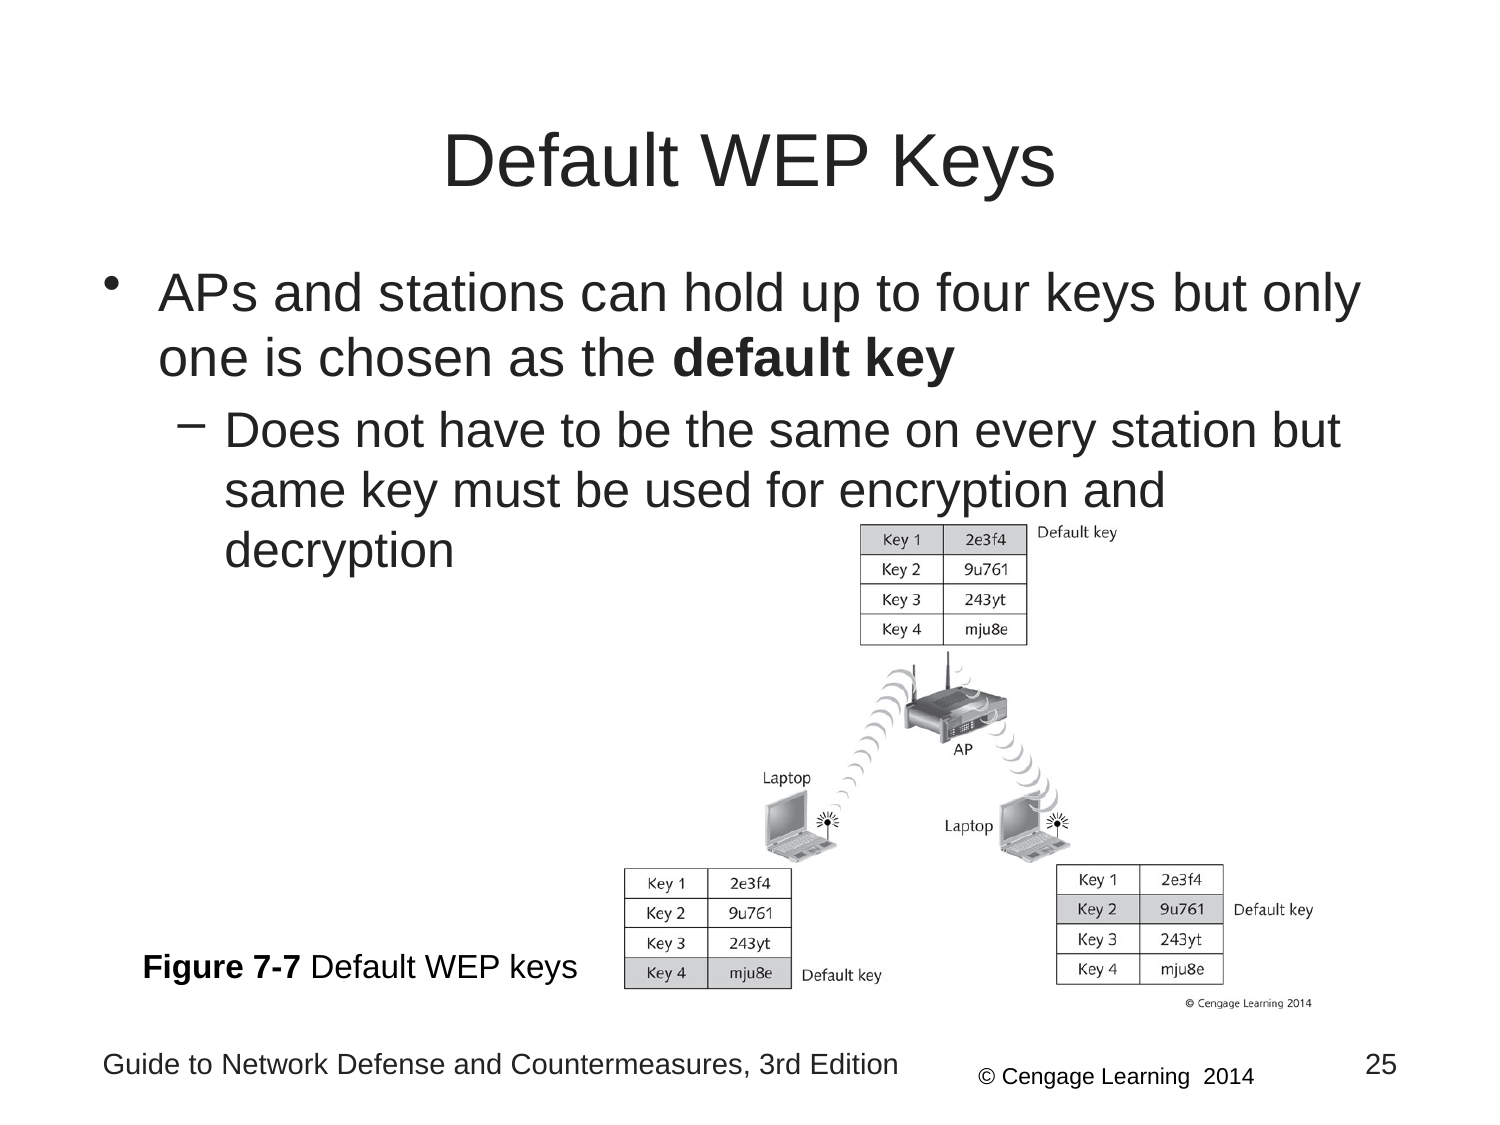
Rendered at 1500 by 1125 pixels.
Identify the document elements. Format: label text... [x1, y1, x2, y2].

slide_number 25 [1312, 1037, 1413, 1100]
footer Guide to Network Defense and Countermeasures, 3rd Edition [87, 1037, 925, 1100]
picture [624, 524, 1313, 1010]
list APs and stations can hold up to four keys but only one is chosen as the default key Does not have to be the same on every station but same key must be used for encryption and decryption [87, 249, 1413, 1000]
text_box Figure 7-7 Default WEP keys [127, 937, 594, 993]
title Default WEP Keys [87, 62, 1413, 249]
